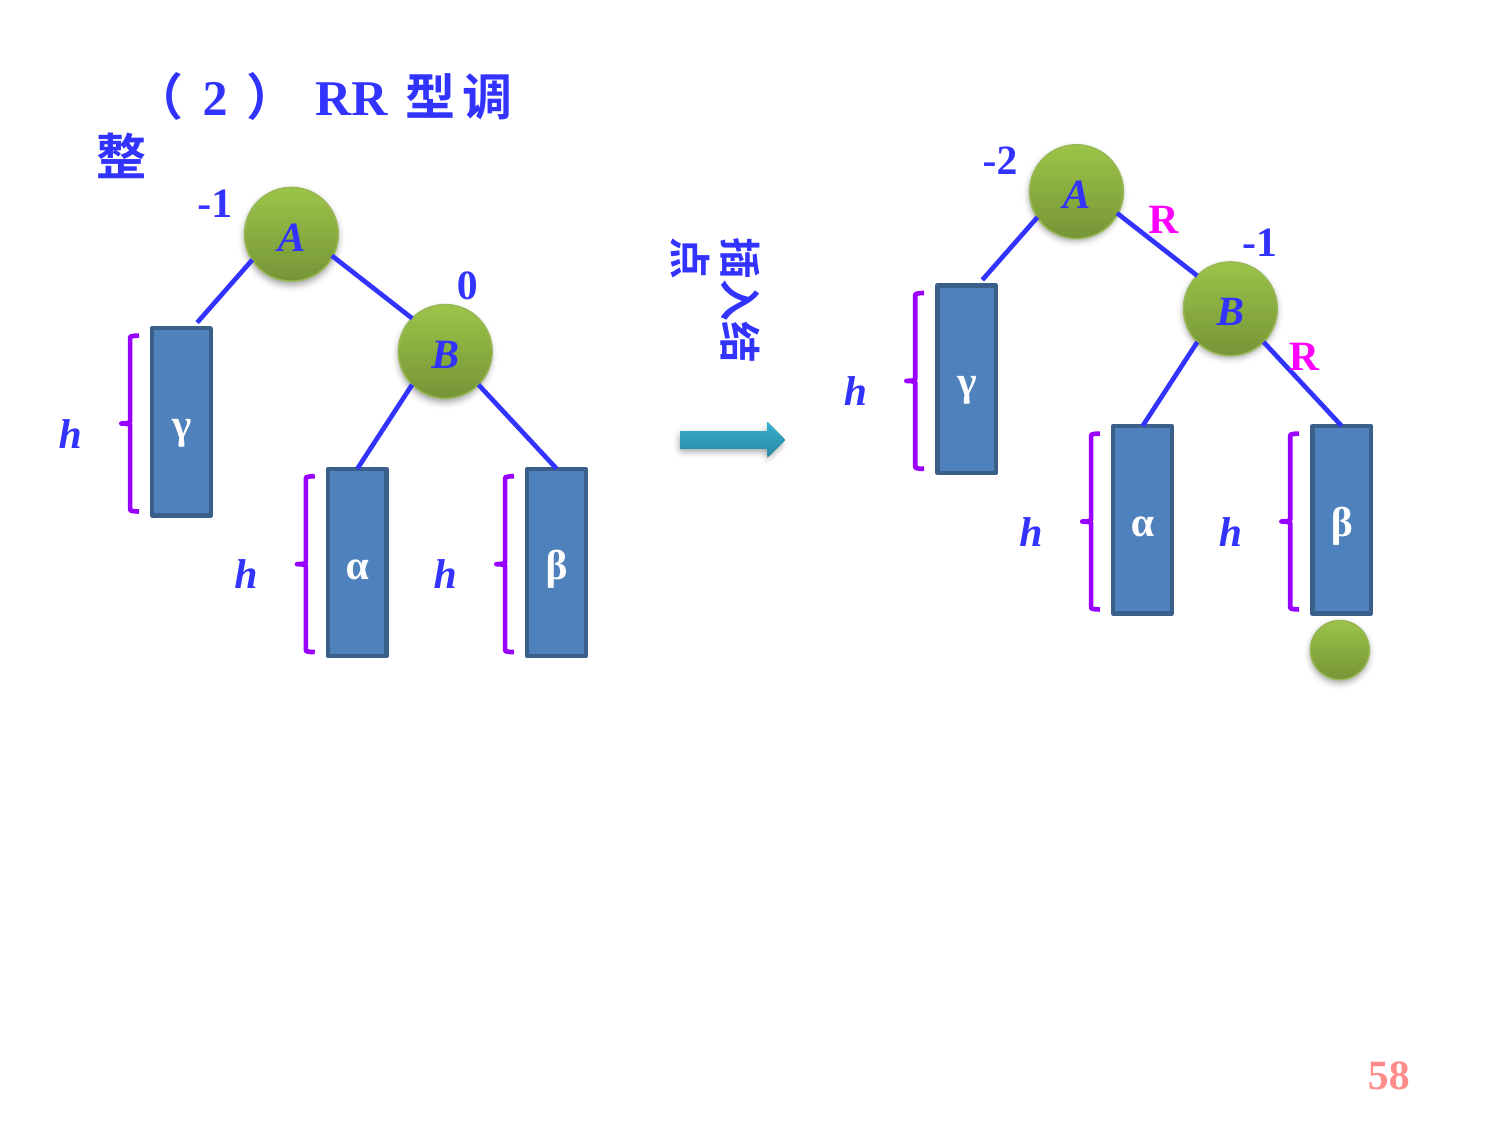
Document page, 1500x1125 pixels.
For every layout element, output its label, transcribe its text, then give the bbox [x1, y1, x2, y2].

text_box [679, 222, 786, 458]
text_box α [326, 467, 389, 658]
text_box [193, 263, 257, 319]
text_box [982, 132, 1301, 266]
text_box β [525, 467, 588, 658]
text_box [843, 144, 1372, 614]
text_box 0 [456, 257, 516, 308]
text_box -1 [197, 175, 257, 226]
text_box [58, 327, 212, 516]
text_box h [234, 547, 293, 598]
text_box A [243, 186, 340, 282]
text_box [331, 255, 413, 319]
text_box [495, 475, 515, 653]
text_box （2）RR型调整 [82, 58, 528, 194]
text_box [296, 475, 315, 653]
text_box h [433, 547, 493, 598]
text_box B [397, 303, 493, 400]
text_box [342, 399, 427, 455]
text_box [475, 387, 560, 466]
slide_number 58 [1074, 1042, 1425, 1103]
text_box [1309, 621, 1371, 681]
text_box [1148, 191, 1348, 380]
